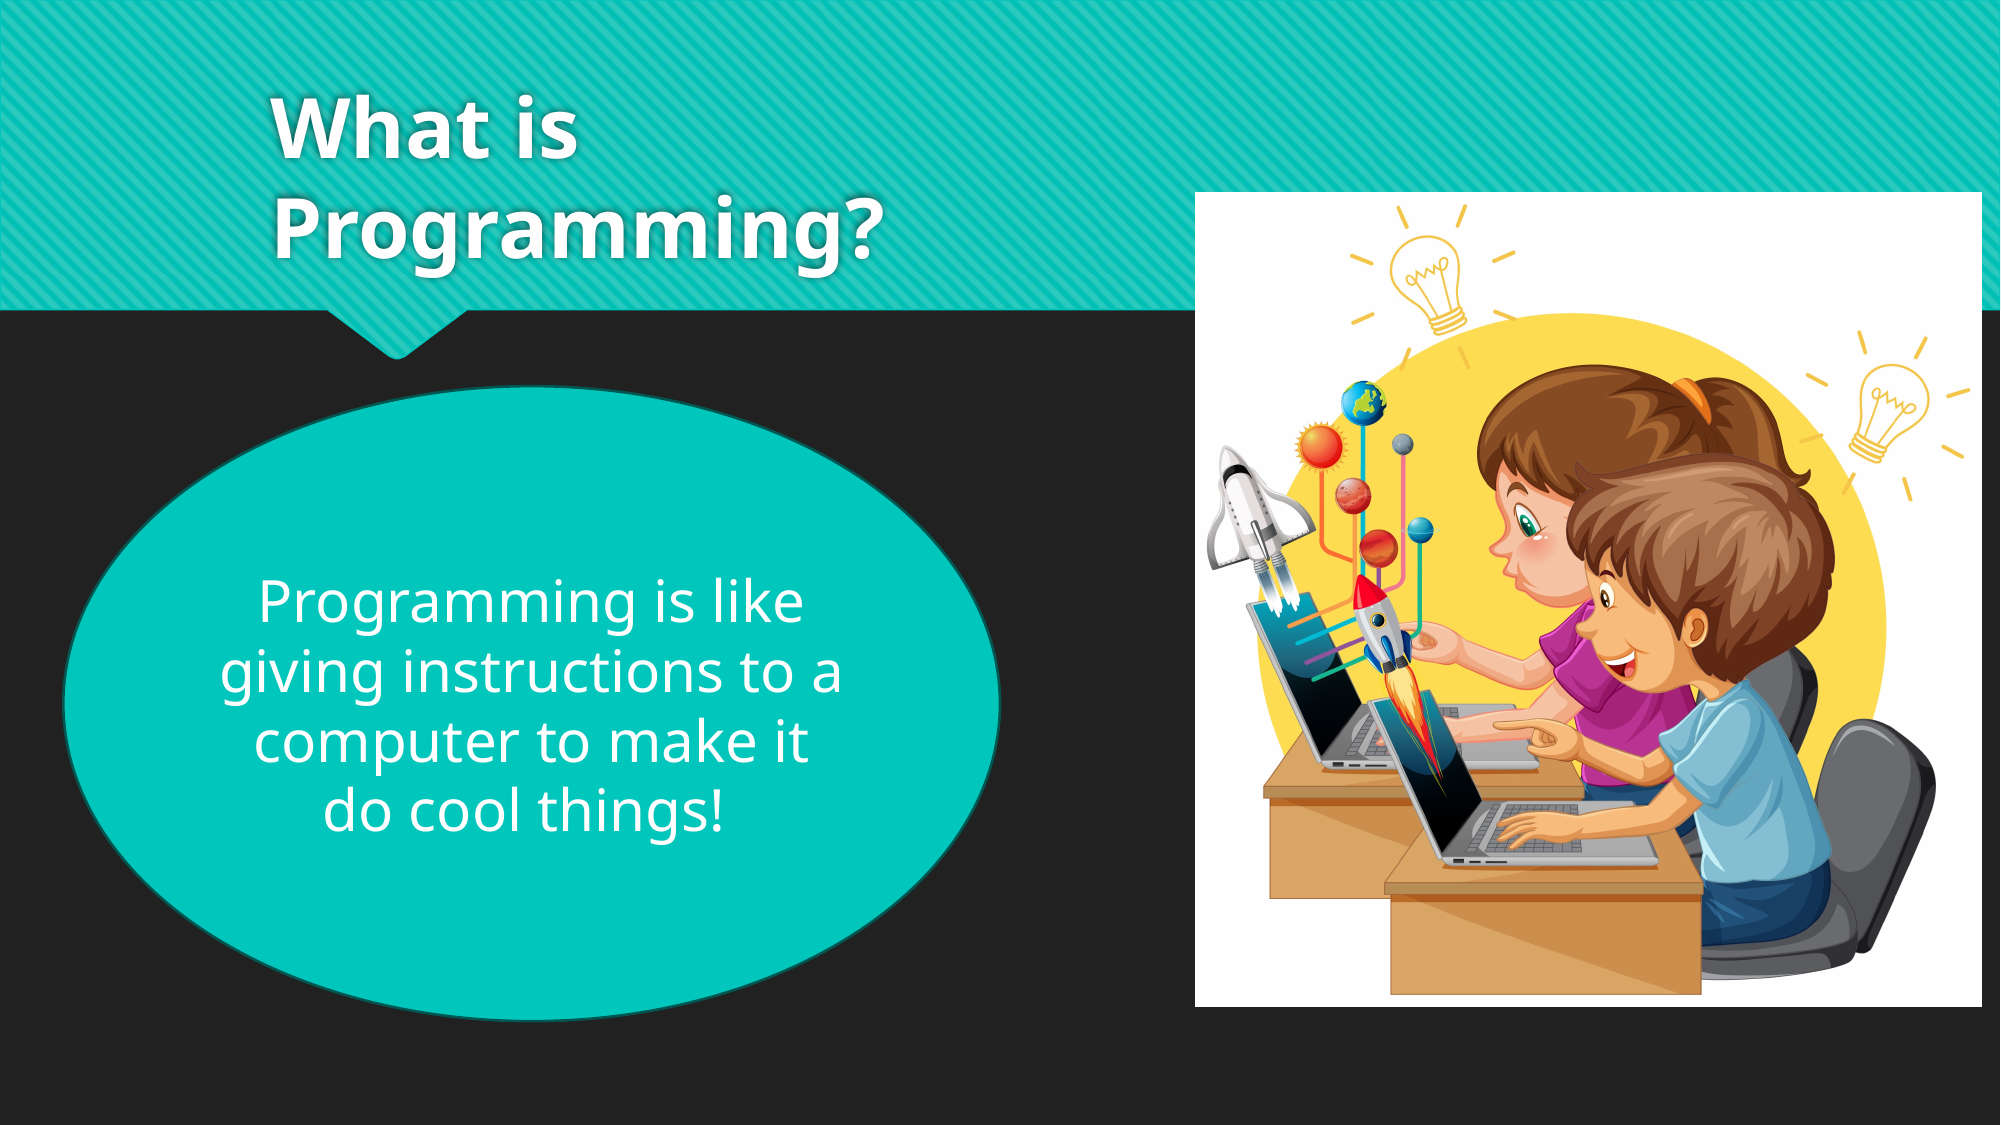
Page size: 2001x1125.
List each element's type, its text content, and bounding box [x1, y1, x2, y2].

picture [1195, 192, 1982, 1008]
title What is Programming? [254, 155, 1149, 283]
text_box Programming is like giving instructions to a computer to make it do cool things! [62, 384, 1002, 1023]
